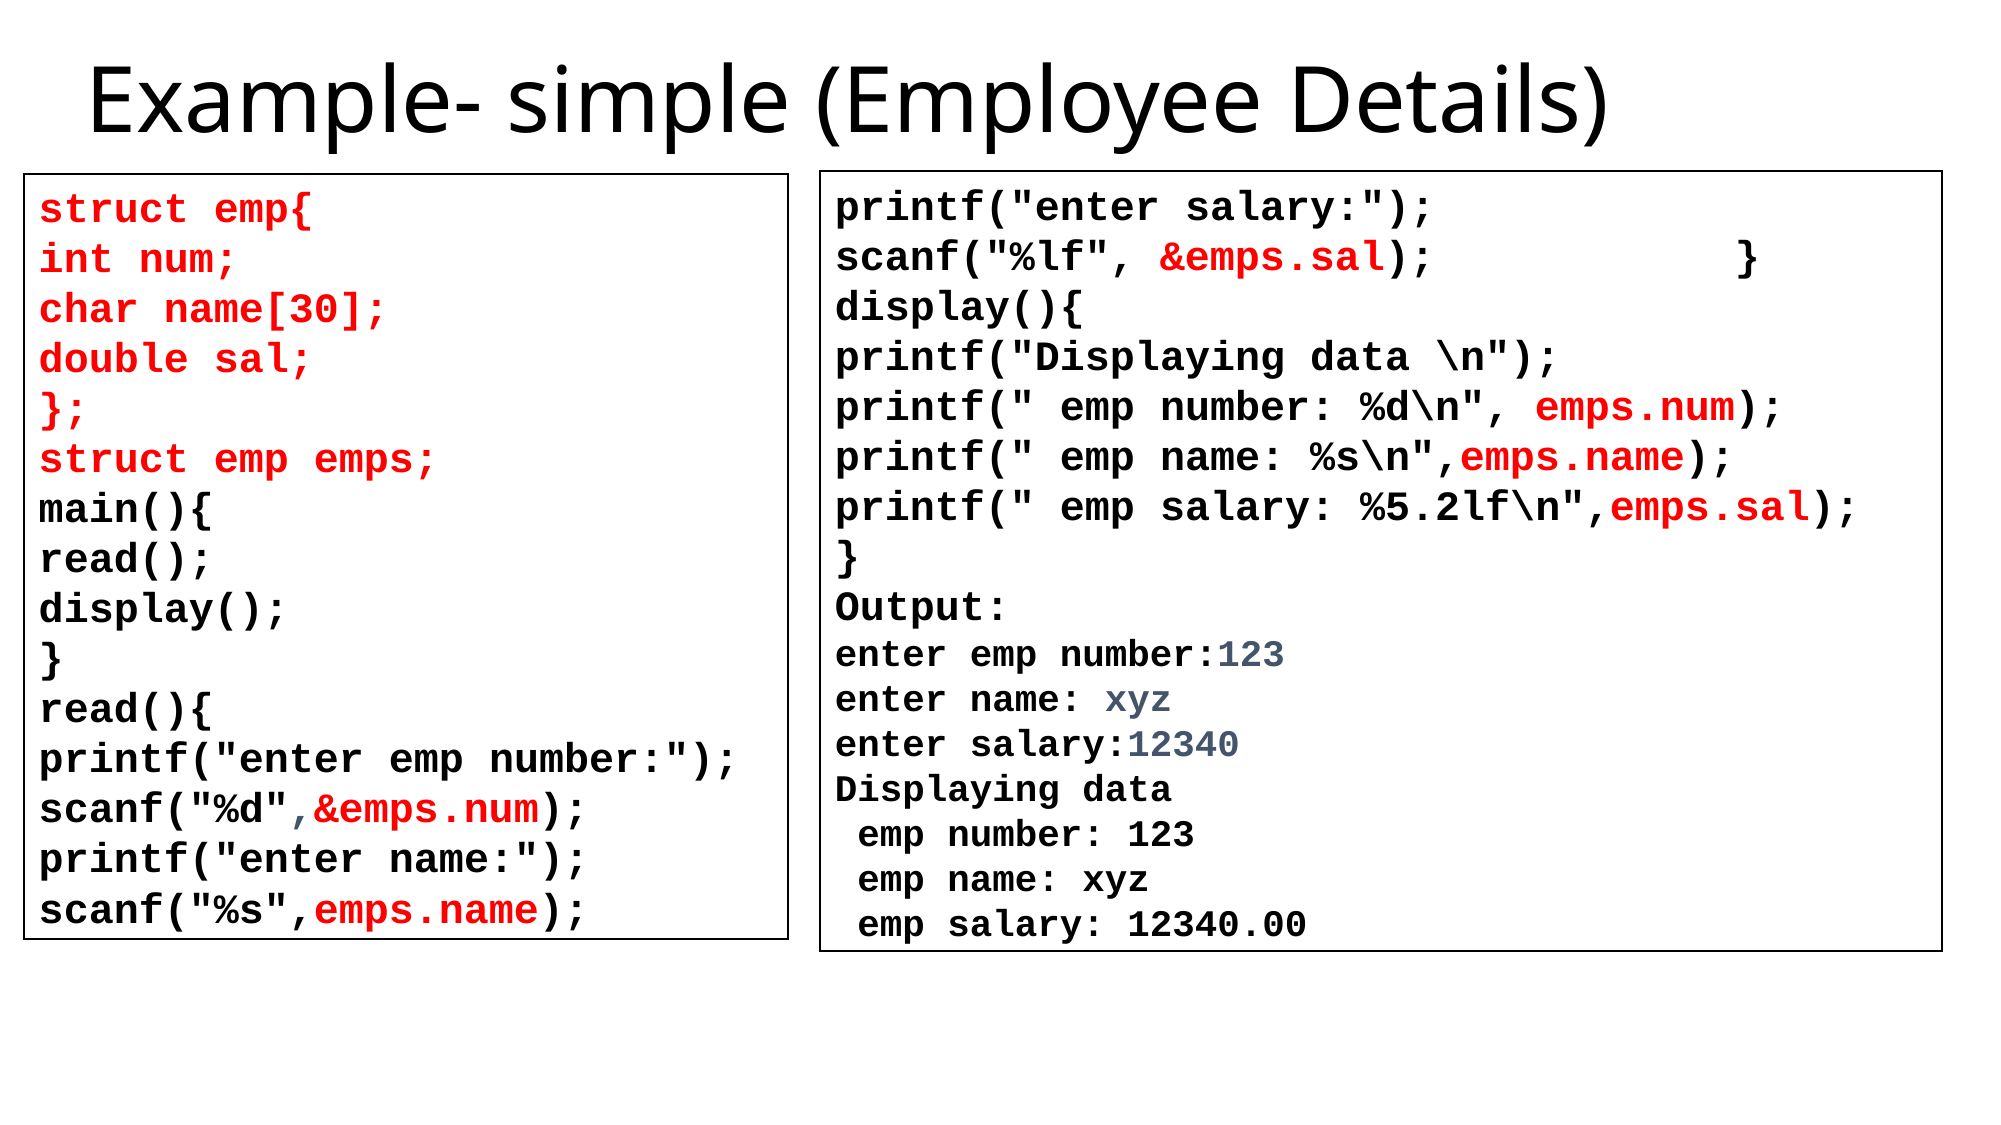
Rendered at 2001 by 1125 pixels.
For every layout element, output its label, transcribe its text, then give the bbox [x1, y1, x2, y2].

text_box struct emp{ int num; char name[30]; double sal; }; struct emp emps; main(){ read(); display(); } read(){ printf("enter emp number:"); scanf("%d",&emps.num); printf("enter name:"); scanf("%s",emps.name); [23, 173, 789, 940]
title Example- simple (Employee Details) [70, 31, 1675, 175]
text_box printf("enter salary:"); scanf("%lf", &emps.sal); } display(){ printf("Displaying data \n"); printf(" emp number: %d\n", emps.num); printf(" emp name: %s\n",emps.name); printf(" emp salary: %5.2lf\n",emps.sal); } Output: enter emp number:123 enter name: xyz enter salary:12340 Displaying data emp number: 123 emp name: xyz emp salary: 12340.00 [819, 170, 1943, 952]
